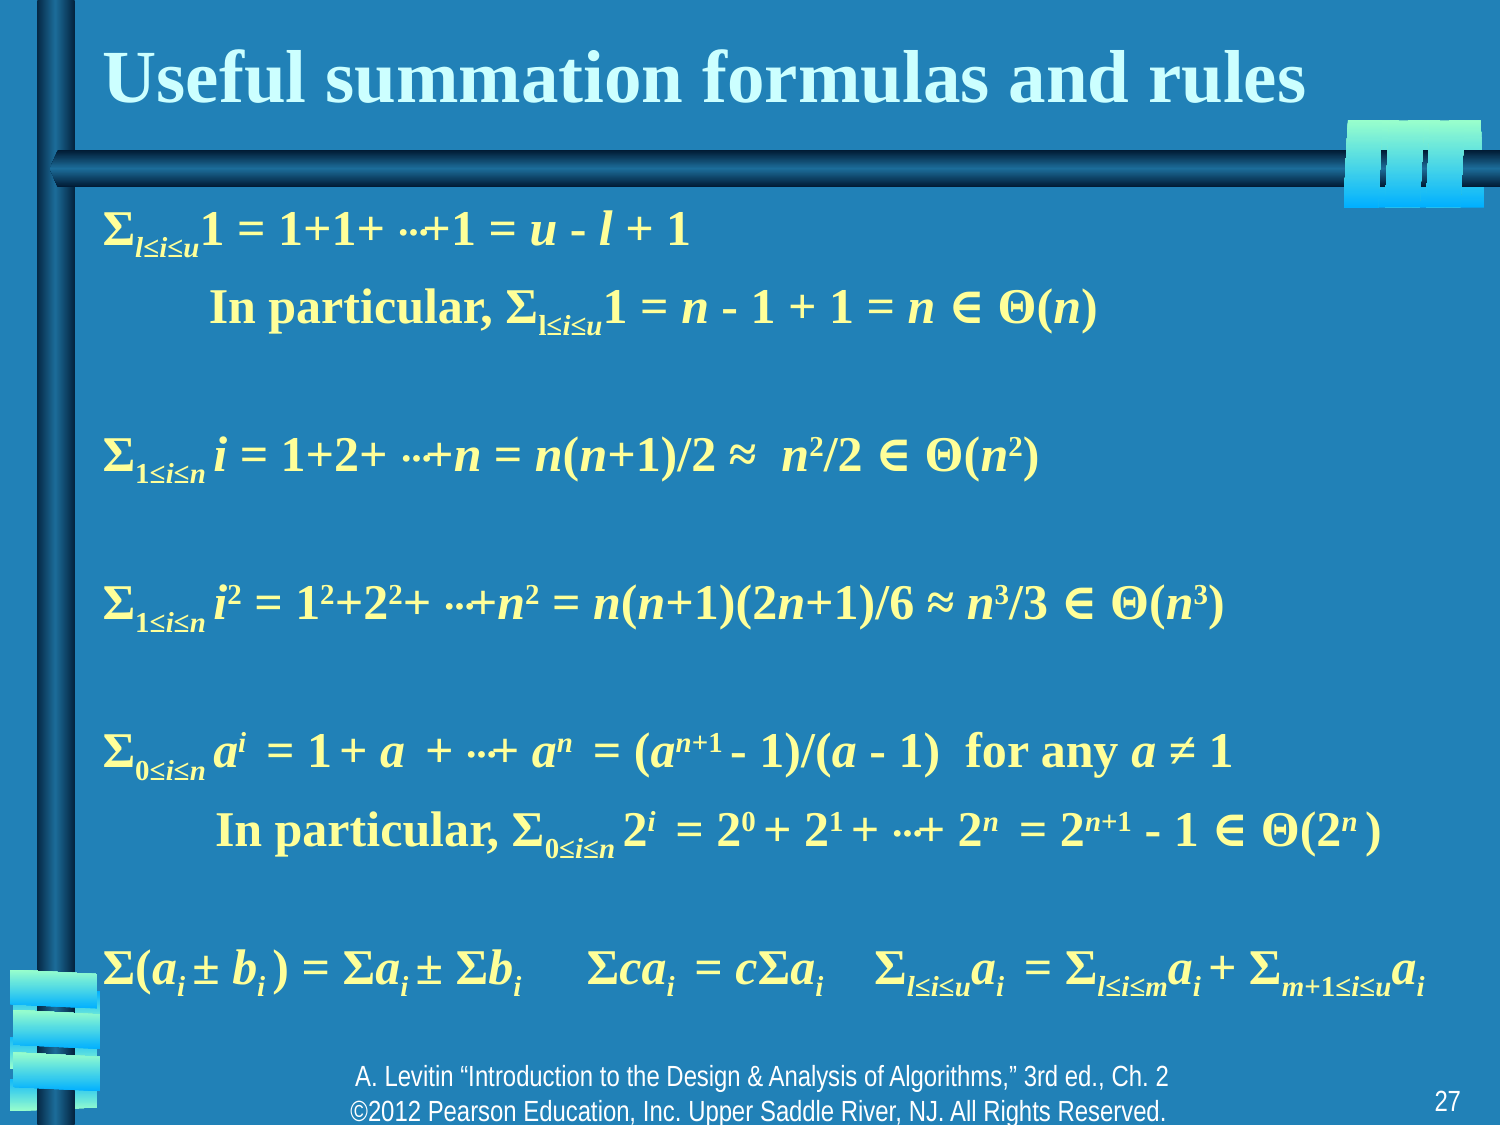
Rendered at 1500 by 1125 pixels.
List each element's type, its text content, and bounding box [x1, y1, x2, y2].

list Σl≤i≤u1 = 1+1+ ⋯ +1 = u - l + 1 In particular, Σl≤i≤u1 = n - 1 + 1 = n ∈ Θ(n) Σ1≤i≤n i = 1+2+ ⋯ +n = n(n+1)/2 ≈ n2/2 ∈ Θ(n2) Σ1≤i≤n i2 = 12+22+ ⋯ +n2 = n(n+1)(2n+1)/6 ≈ n3/3 ∈ Θ(n3) Σ0≤i≤n ai = 1 + a + ⋯ + an = (an+1 - 1)/(a - 1) for any a ≠ 1 In particular, Σ0≤i≤n 2i = 20 + 21 + ⋯ + 2n = 2n+1 - 1 ∈ Θ(2n ) Σ(ai ± bi ) = Σai ± Σbi Σcai = cΣai Σl≤i≤uai = Σl≤i≤mai + Σm+1≤i≤uai [87, 187, 1500, 1125]
title Useful summation formulas and rules [87, 24, 1500, 125]
